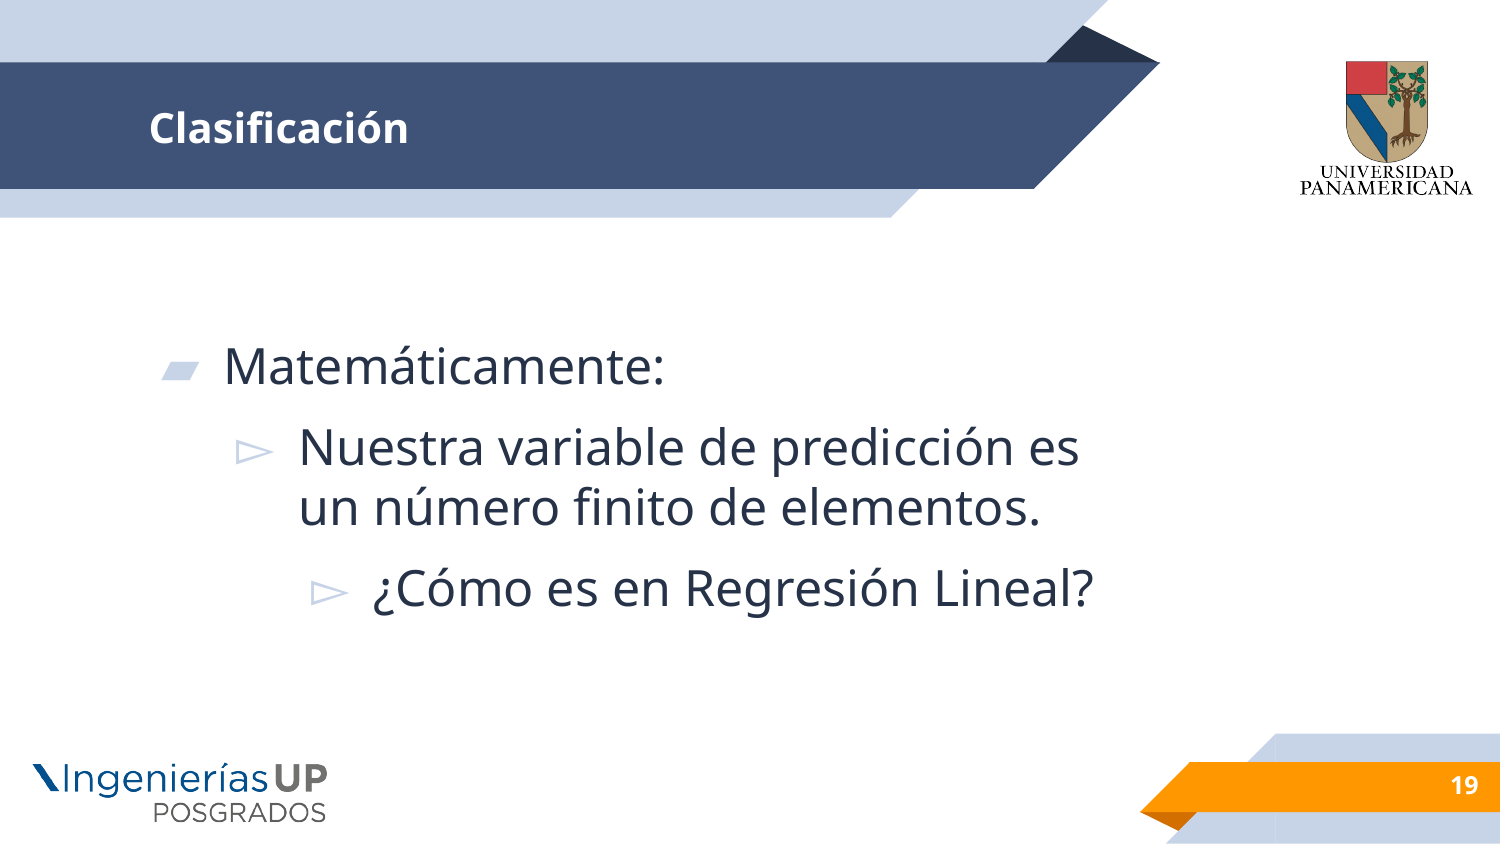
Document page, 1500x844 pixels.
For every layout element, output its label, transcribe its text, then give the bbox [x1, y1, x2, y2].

picture [15, 737, 344, 844]
slide_number 19 [1249, 760, 1494, 813]
list Matemáticamente: Nuestra variable de predicción es un número finito de elementos. ¿Cómo es en Regresión Lineal? [133, 217, 1140, 734]
title Clasificación [133, 64, 1035, 190]
picture [1286, 44, 1490, 210]
